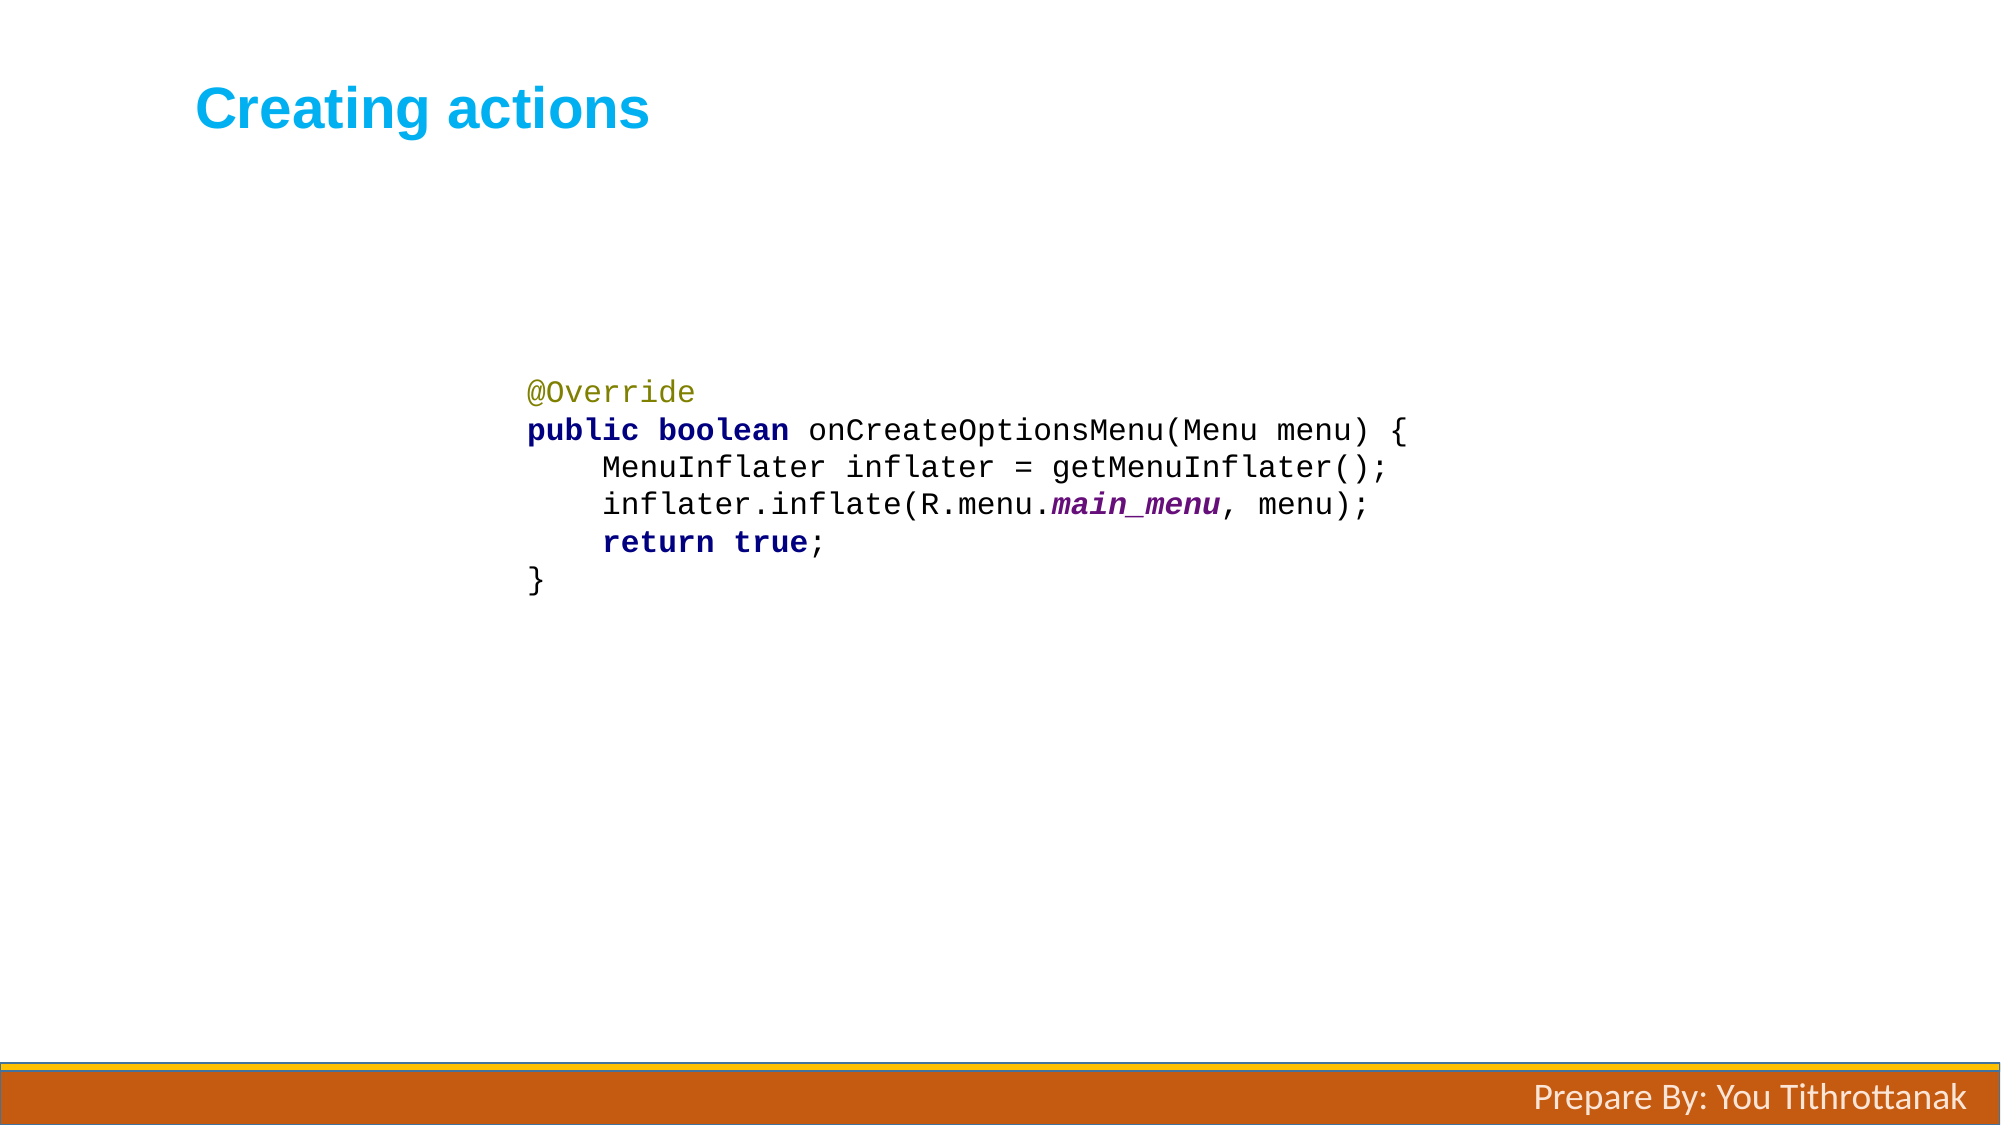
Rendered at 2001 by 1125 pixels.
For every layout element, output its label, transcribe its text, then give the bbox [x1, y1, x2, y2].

text_box @Override public boolean onCreateOptionsMenu(Menu menu) { MenuInflater inflater = getMenuInflater(); inflater.inflate(R.menu.main_menu, menu); return true; } [512, 363, 1676, 604]
text_box Prepare By: You Tithrottanak [1518, 1064, 2000, 1125]
title Creating actions [180, 47, 1830, 174]
